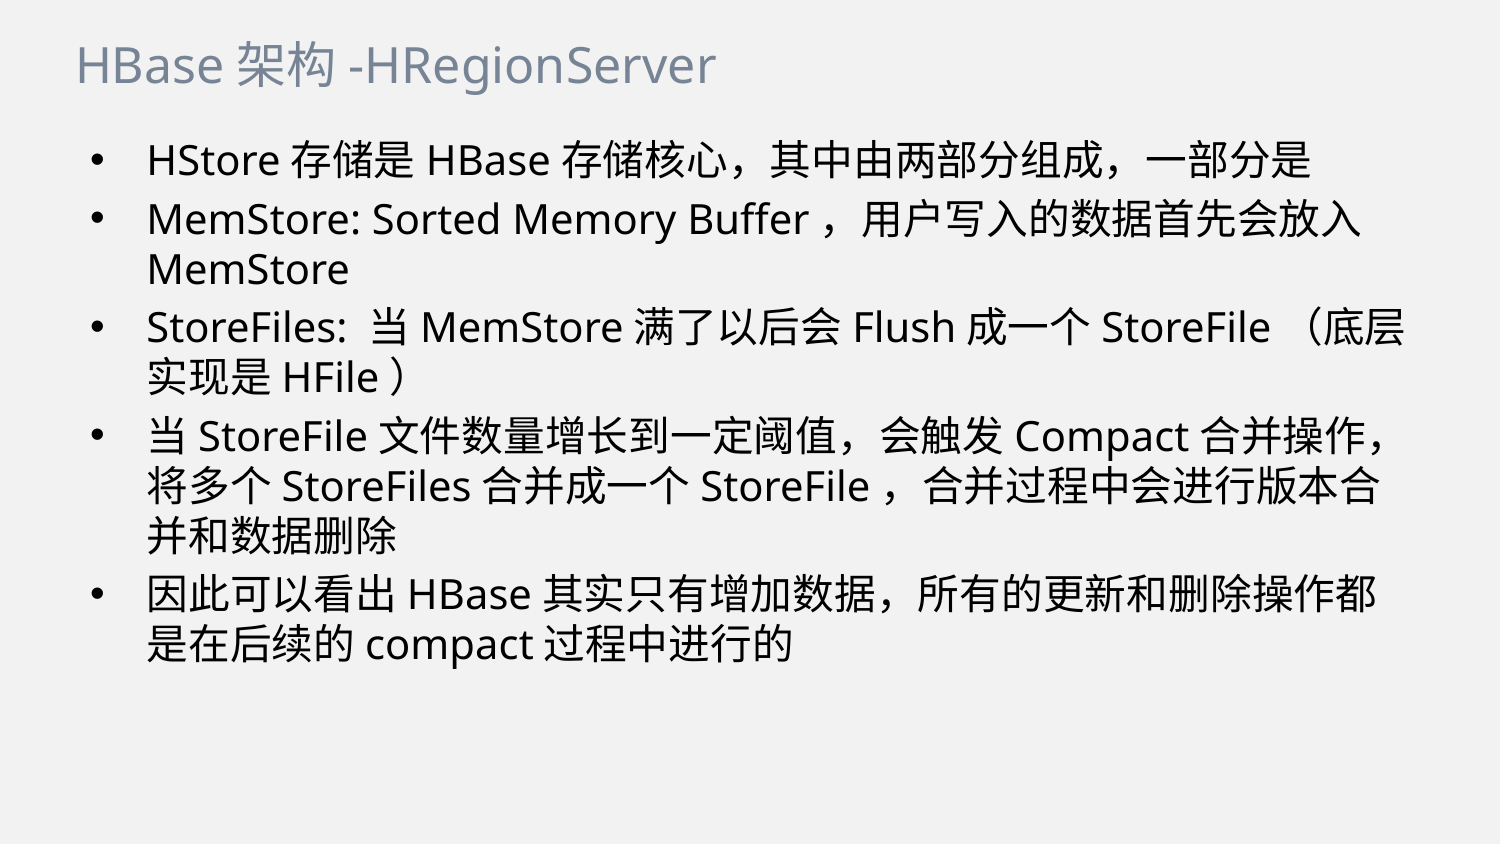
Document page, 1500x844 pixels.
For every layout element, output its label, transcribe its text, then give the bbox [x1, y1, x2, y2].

text_box HBase架构-HRegionServer [75, 32, 786, 95]
list HStore存储是HBase存储核心，其中由两部分组成，一部分是 MemStore: Sorted Memory Buffer，用户写入的数据首先会放入MemStore StoreFiles: 当MemStore满了以后会Flush成一个StoreFile（底层实现是HFile） 当StoreFile文件数量增长到一定阈值，会触发Compact合并操作，将多个StoreFiles合并成一个StoreFile，合并过程中会进行版本合并和数据删除 因此可以看出HBase其实只有增加数据，所有的更新和删除操作都是在后续的compact过程中进行的 [75, 126, 1426, 741]
